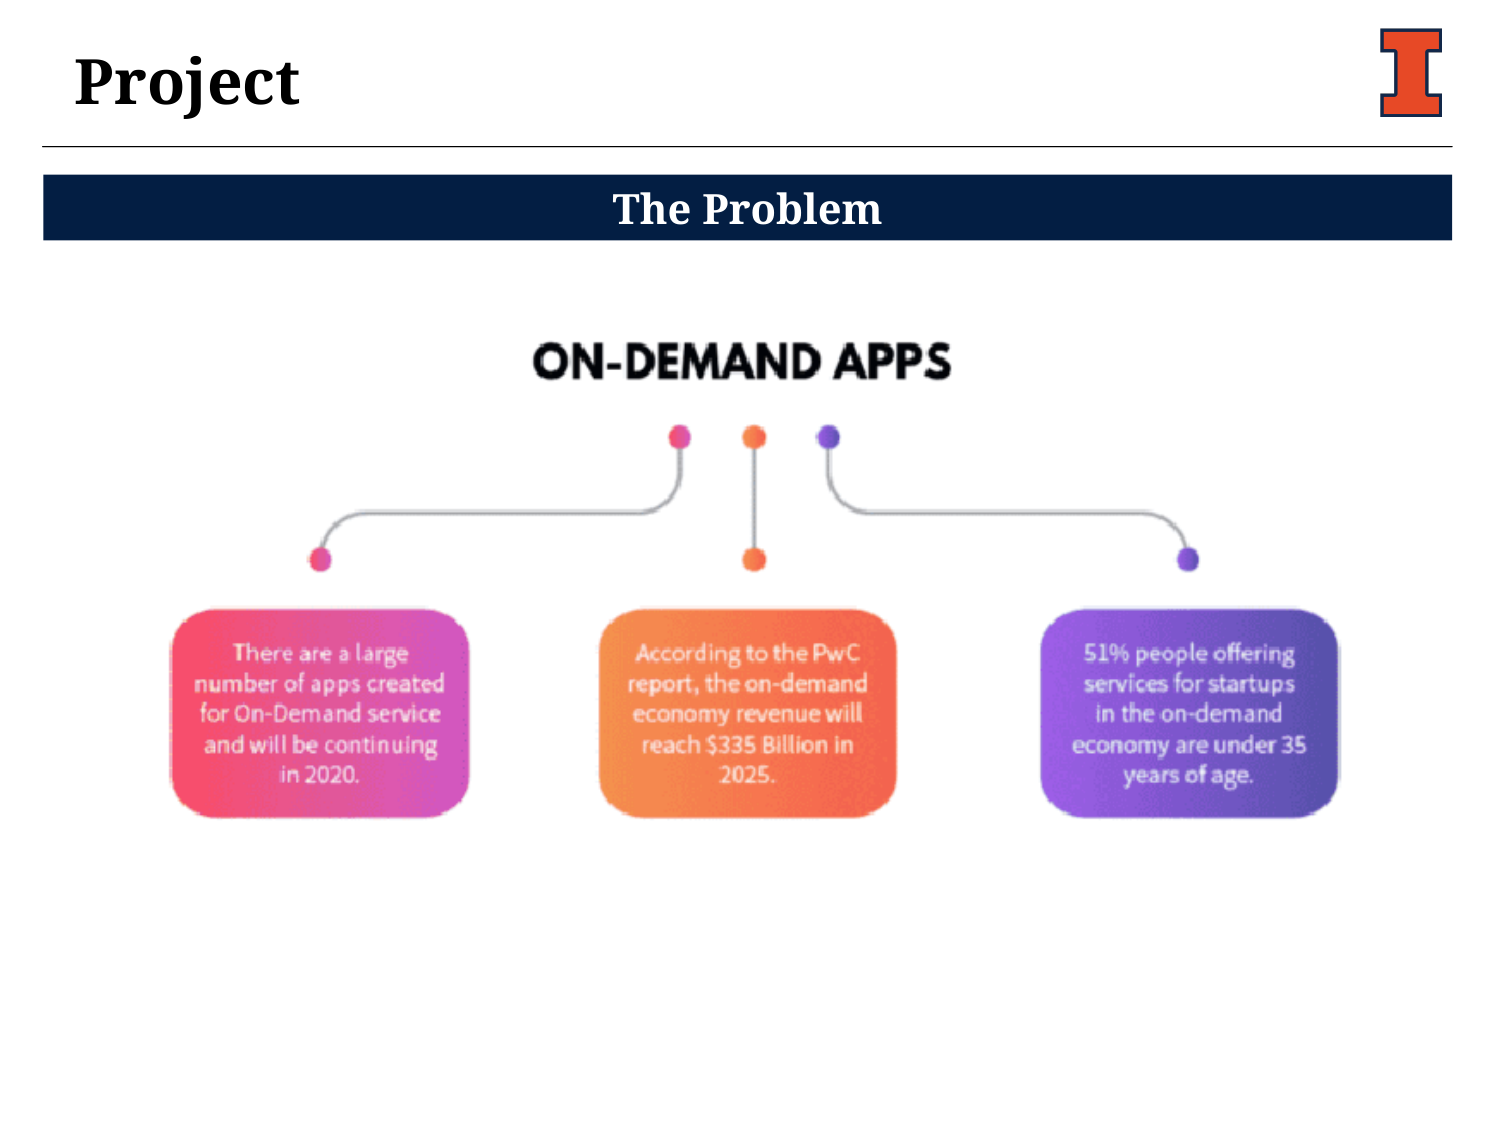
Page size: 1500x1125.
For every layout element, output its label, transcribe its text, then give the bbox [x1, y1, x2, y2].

picture [1380, 28, 1442, 117]
text_box Project [59, 34, 341, 125]
picture [134, 284, 1376, 901]
text_box The Problem [41, 173, 1454, 242]
